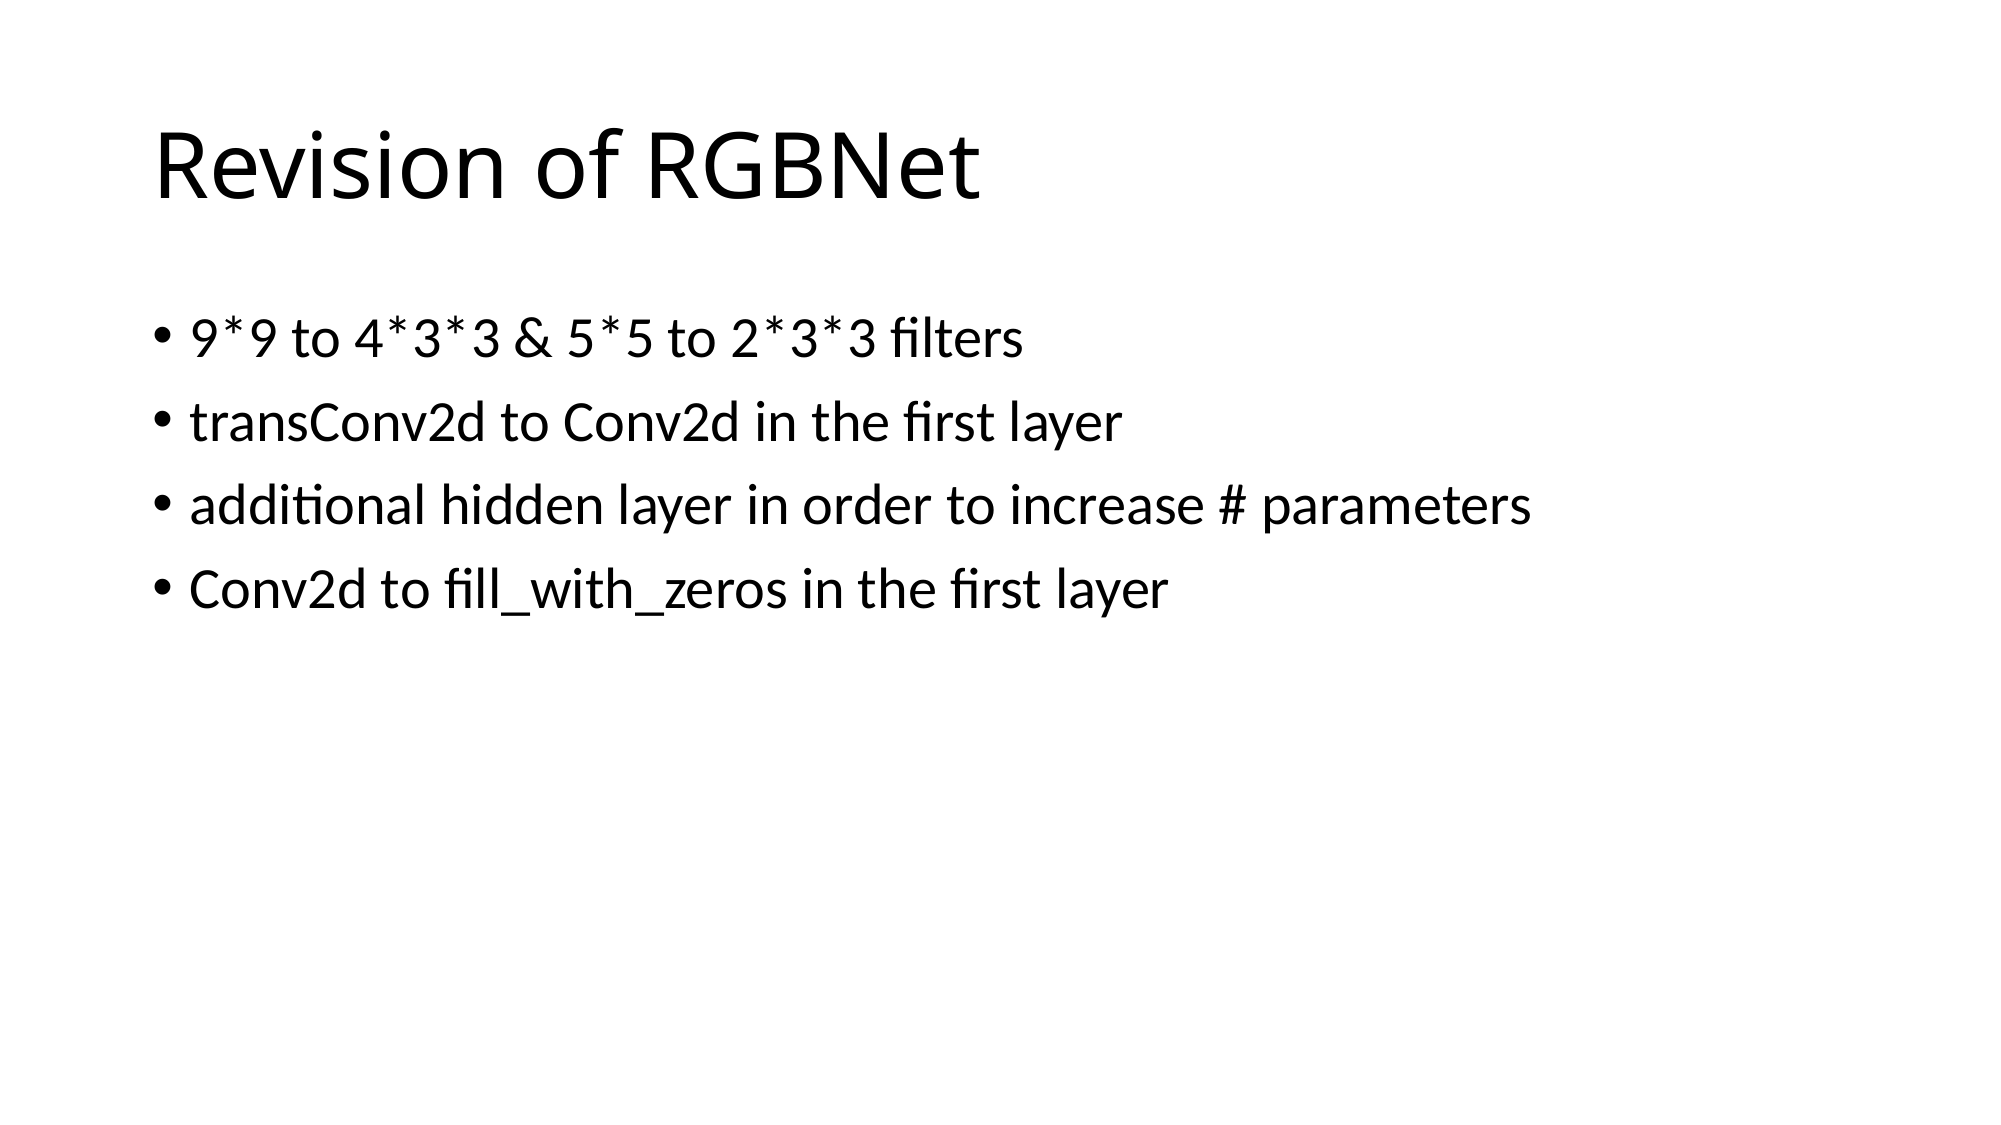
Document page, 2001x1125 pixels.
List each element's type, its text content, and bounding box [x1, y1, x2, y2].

title Revision of RGBNet [137, 59, 1863, 278]
list 9*9 to 4*3*3 & 5*5 to 2*3*3 filters transConv2d to Conv2d in the first layer additional hidden layer in order to increase # parameters Conv2d to fill_with_zeros in the first layer [137, 299, 1863, 1014]
